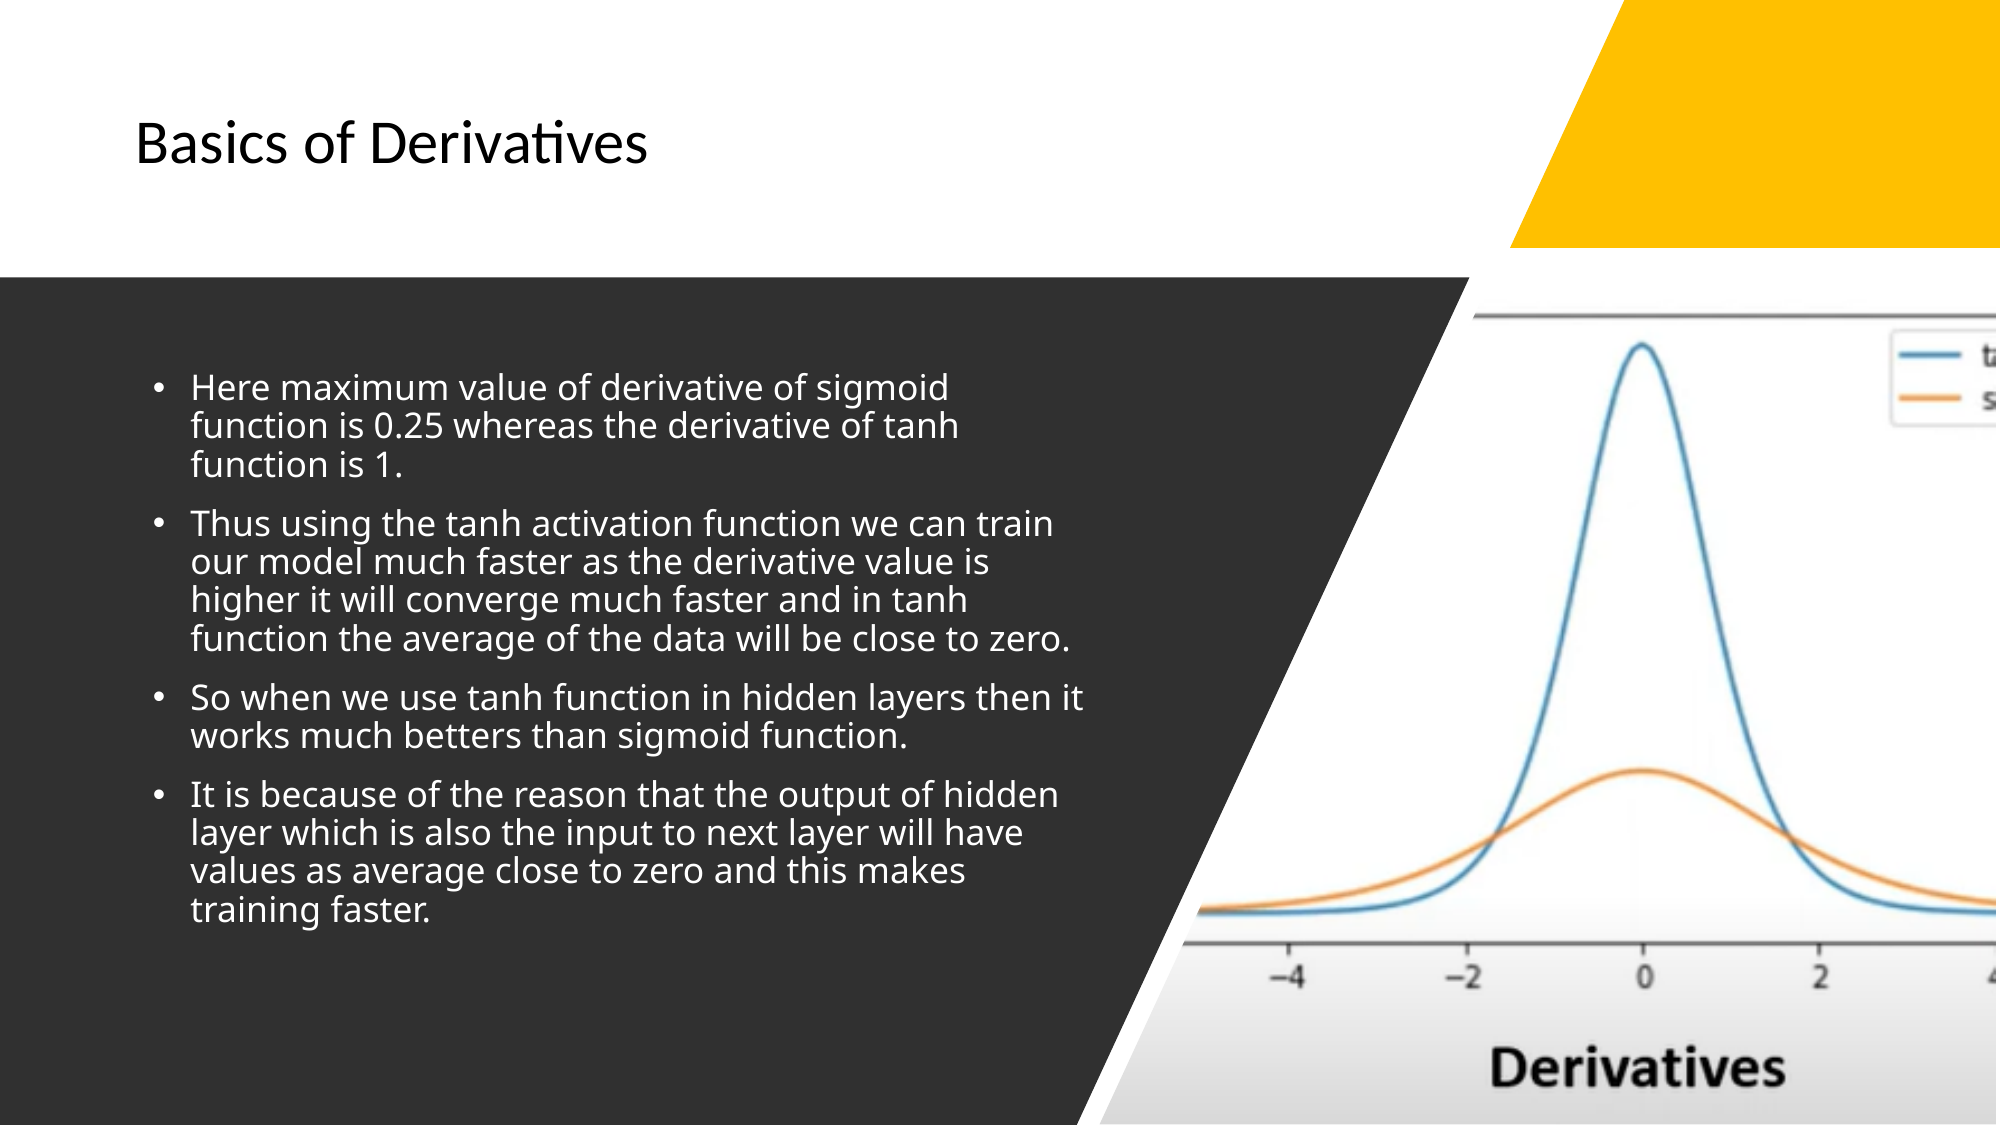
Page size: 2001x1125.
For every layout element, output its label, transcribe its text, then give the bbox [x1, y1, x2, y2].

list Here maximum value of derivative of sigmoid function is 0.25 whereas the derivative of tanh function is 1. Thus using the tanh activation function we can train our model much faster as the derivative value is higher it will converge much faster and in tanh function the average of the data will be close to zero. So when we use tanh function in hidden layers then it works much betters than sigmoid function. It is because of the reason that the output of hidden layer which is also the input to next layer will have values as average close to zero and this makes training faster. [138, 362, 1099, 1021]
text_box [0, 276, 1099, 1125]
text_box Basics of Derivatives [121, 93, 1414, 184]
text_box [0, 0, 2000, 1125]
picture [1099, 276, 1996, 1125]
text_box [1508, 0, 2000, 249]
